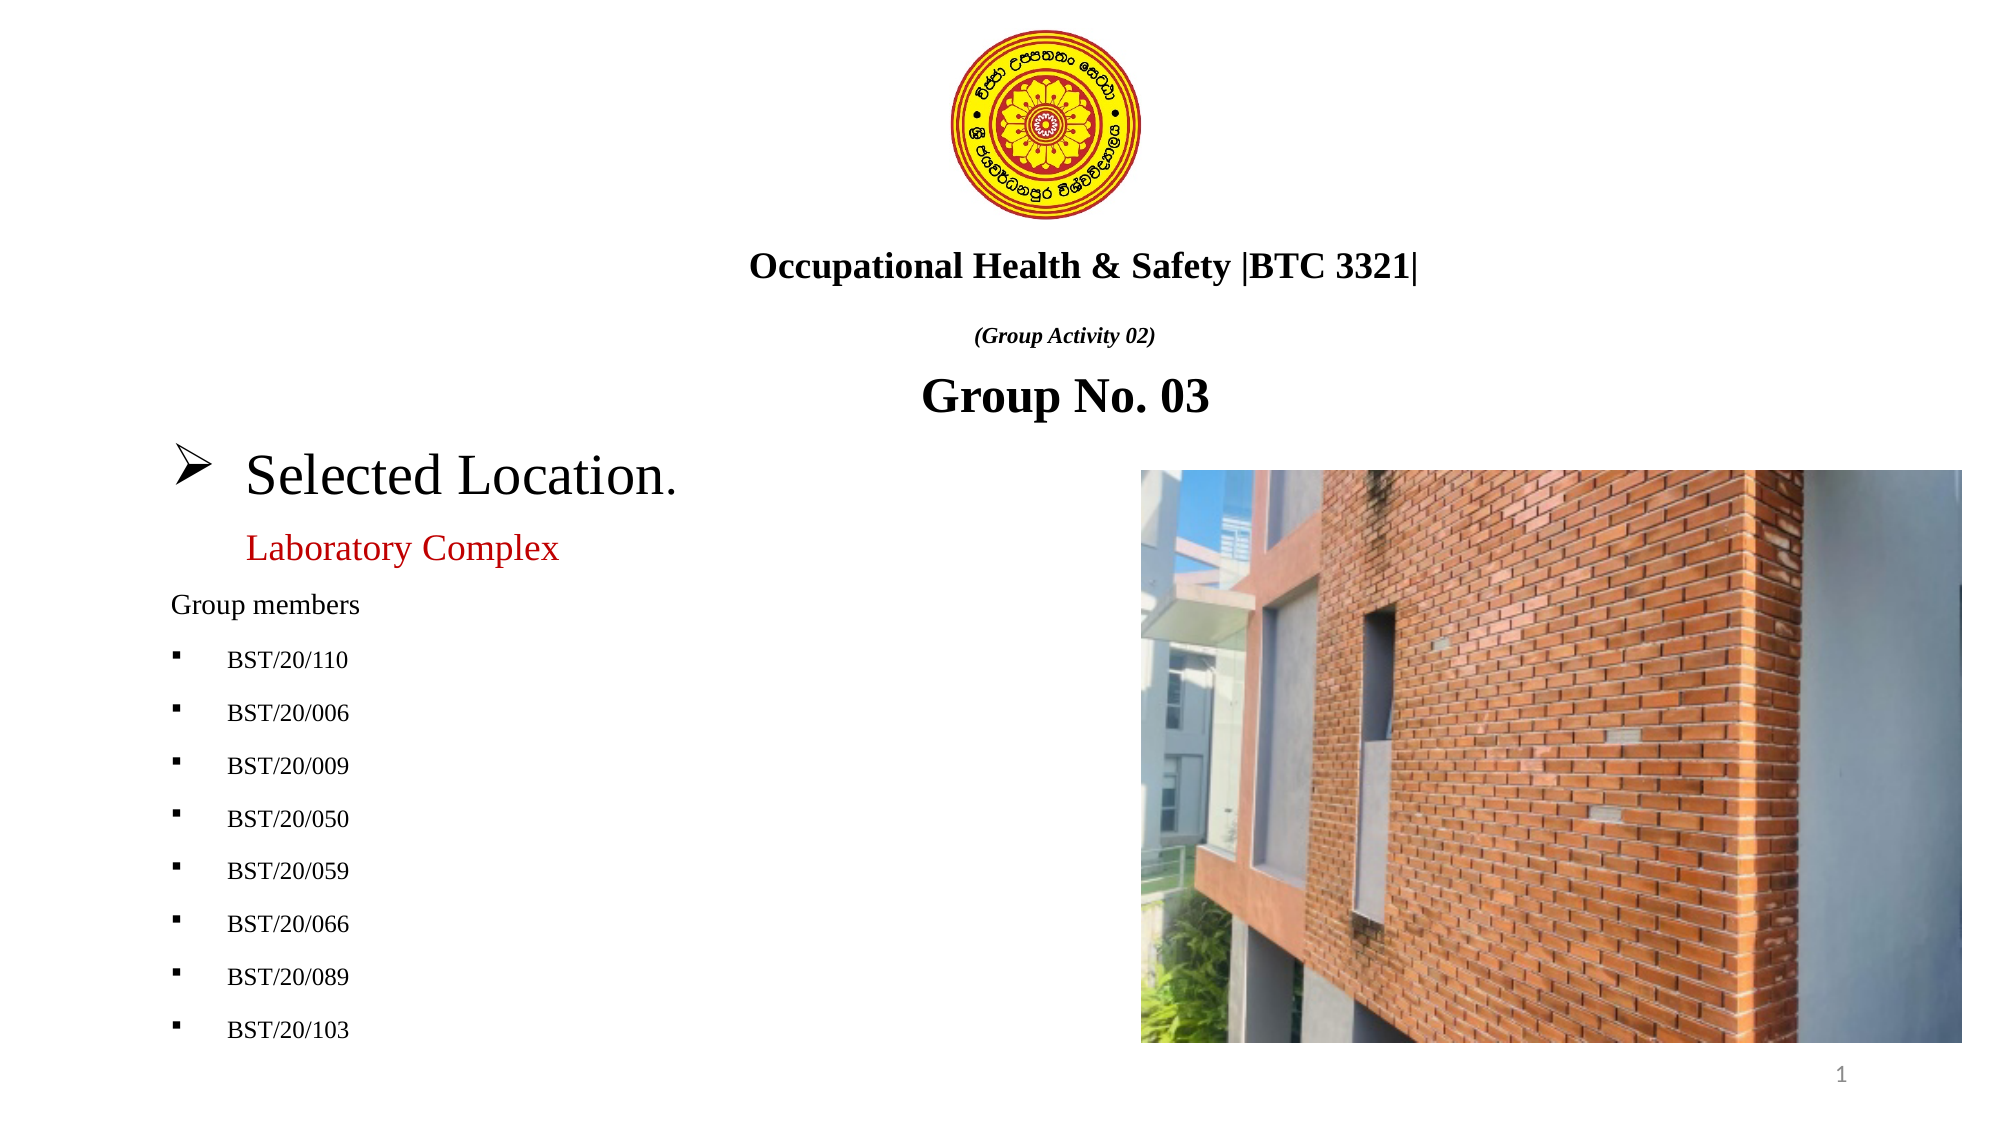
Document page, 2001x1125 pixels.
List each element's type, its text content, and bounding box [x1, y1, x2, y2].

picture [1141, 470, 1962, 1043]
subtitle Occupational Health & Safety |BTC 3321| (Group Activity 02) Group No. 03 Selected Location. Laboratory Complex Group members BST/20/110 BST/20/006 BST/20/009 BST/20/050 BST/20/059 BST/20/066 BST/20/089 BST/20/103 [155, 0, 1975, 1125]
picture [949, 28, 1142, 220]
slide_number 1 [1412, 1043, 1863, 1103]
